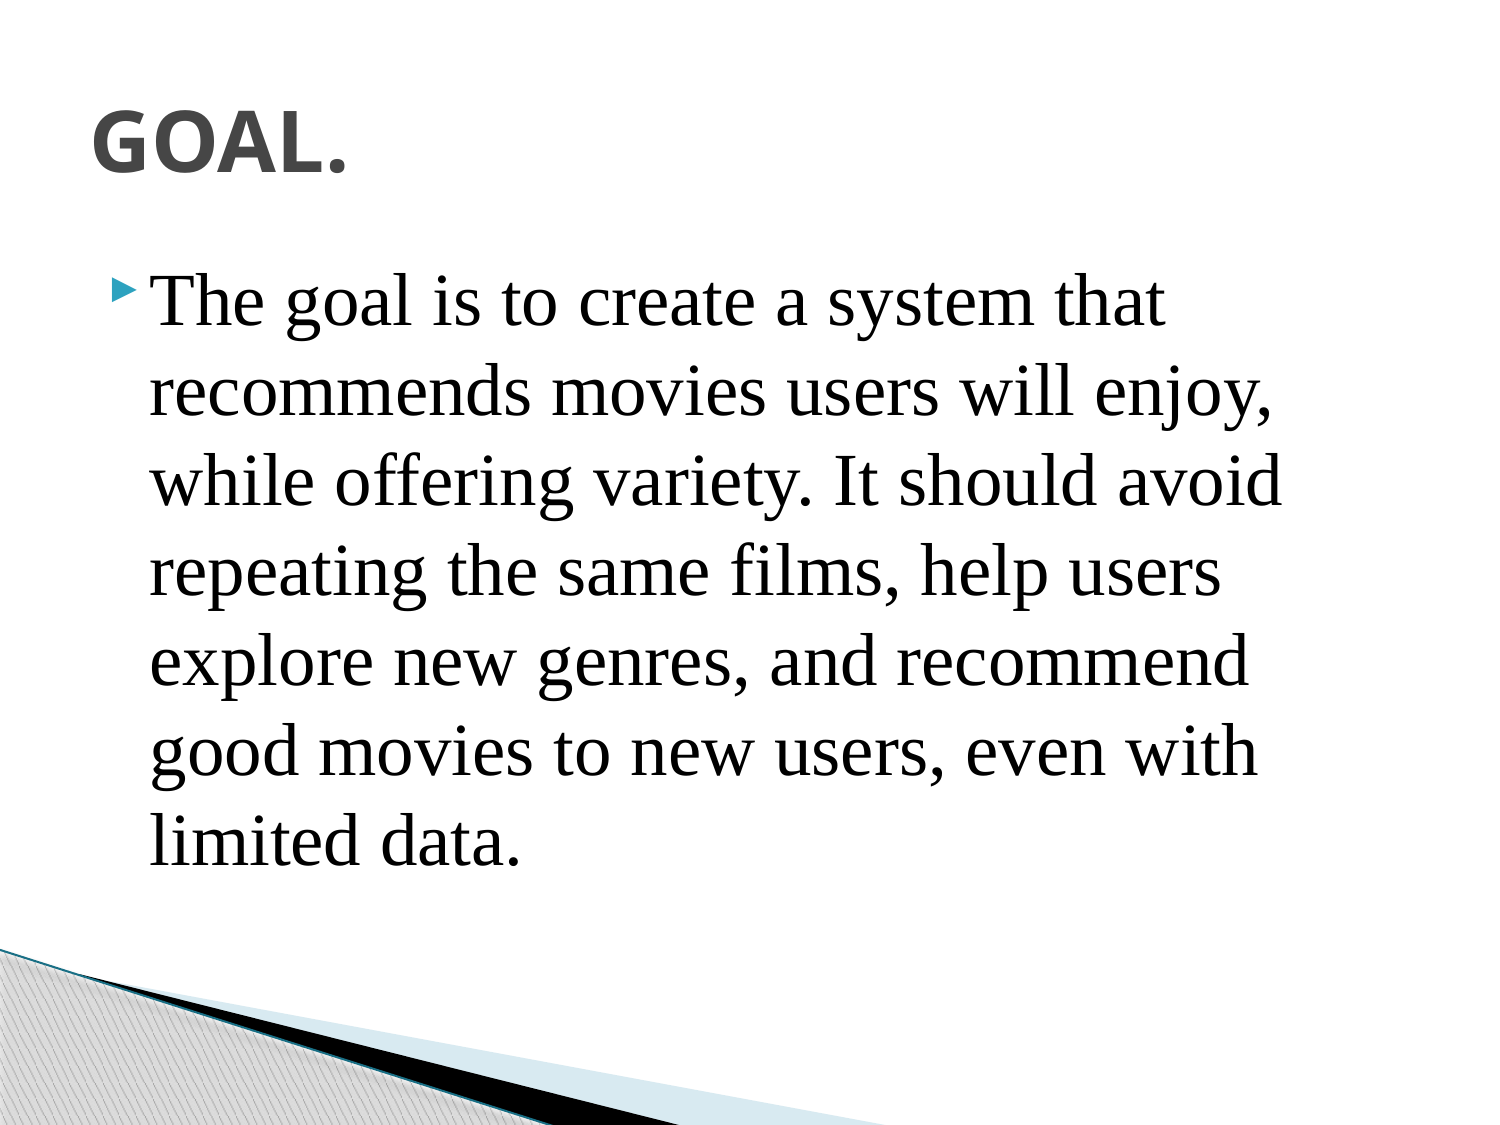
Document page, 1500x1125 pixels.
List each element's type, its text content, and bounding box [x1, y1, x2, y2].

title GOAL. [75, 45, 1425, 233]
list The goal is to create a system that recommends movies users will enjoy, while offering variety. It should avoid repeating the same films, help users explore new genres, and recommend good movies to new users, even with limited data. [75, 243, 1425, 986]
